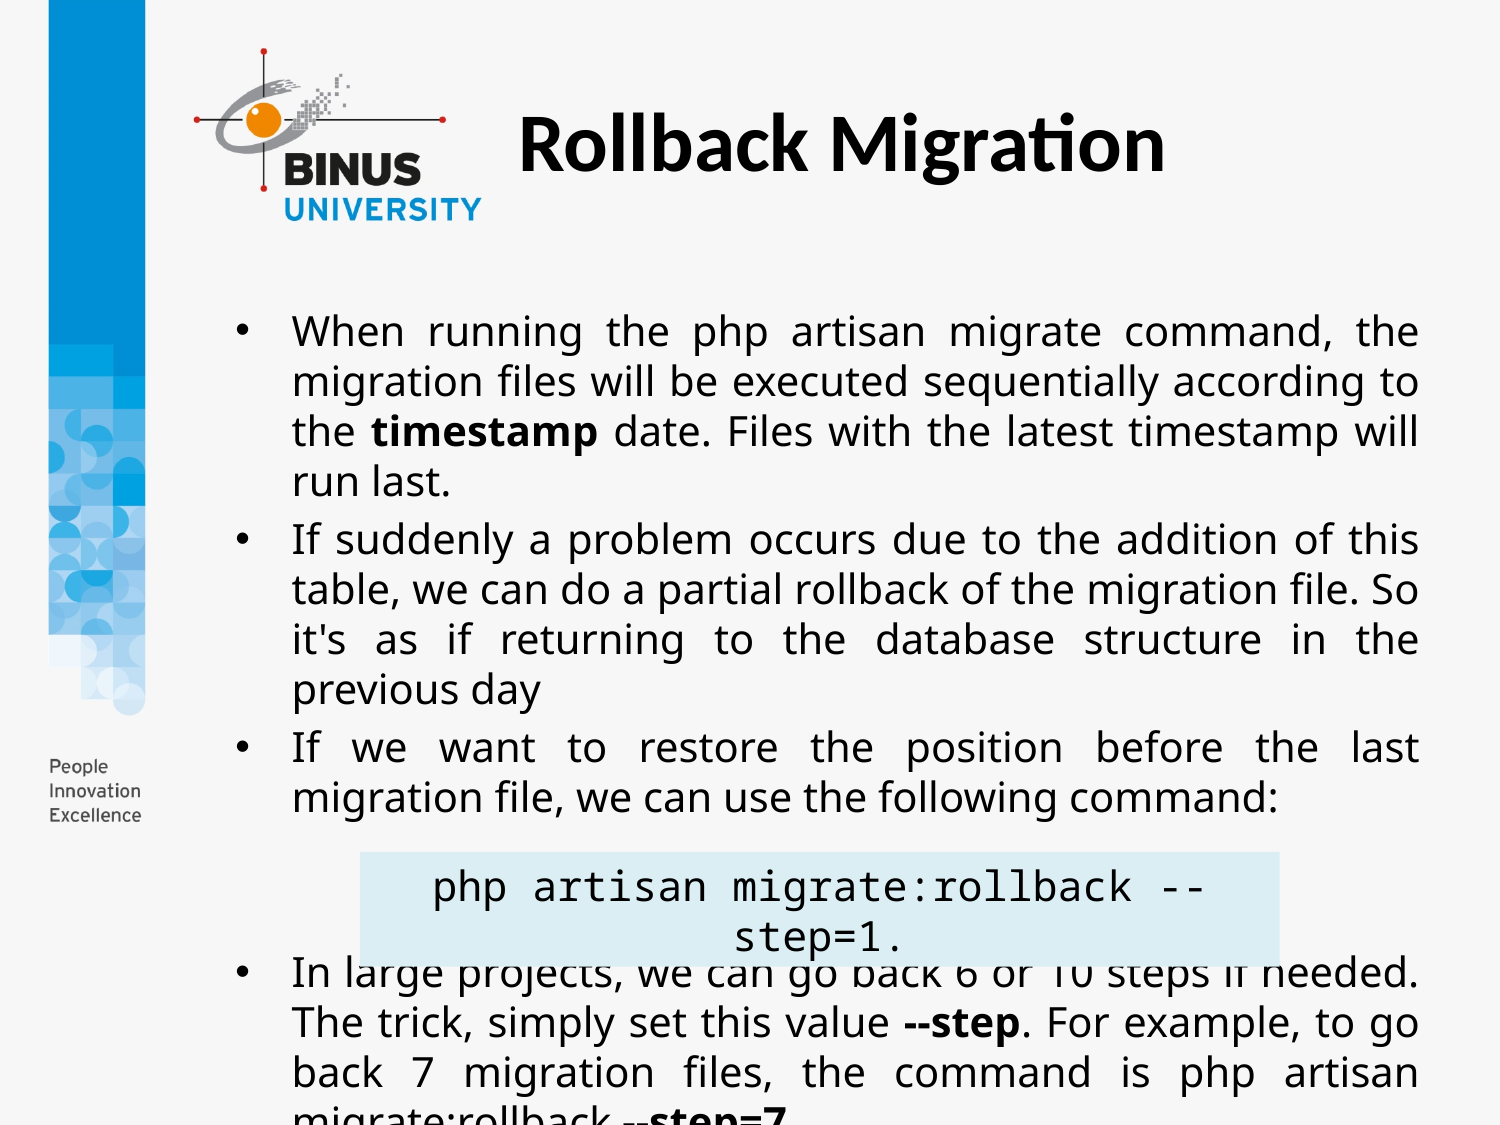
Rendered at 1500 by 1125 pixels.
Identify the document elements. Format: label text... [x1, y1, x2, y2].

picture [0, 0, 1500, 845]
text_box Rollback Migration [503, 80, 1183, 196]
text_box php artisan migrate:rollback --step=1. [359, 851, 1280, 967]
list When running the php artisan migrate command, the migration files will be executed sequentially according to the timestamp date. Files with the latest timestamp will run last. If suddenly a problem occurs due to the addition of this table, we can do a partial rollback of the migration file. So it's as if returning to the database structure in the previous day If we want to restore the position before the last migration file, we can use the following command: In large projects, we can go back 6 or 10 steps if needed. The trick, simply set this value --step. For example, to go back 7 migration files, the command is php artisan migrate:rollback --step=7. [220, 296, 1436, 1125]
